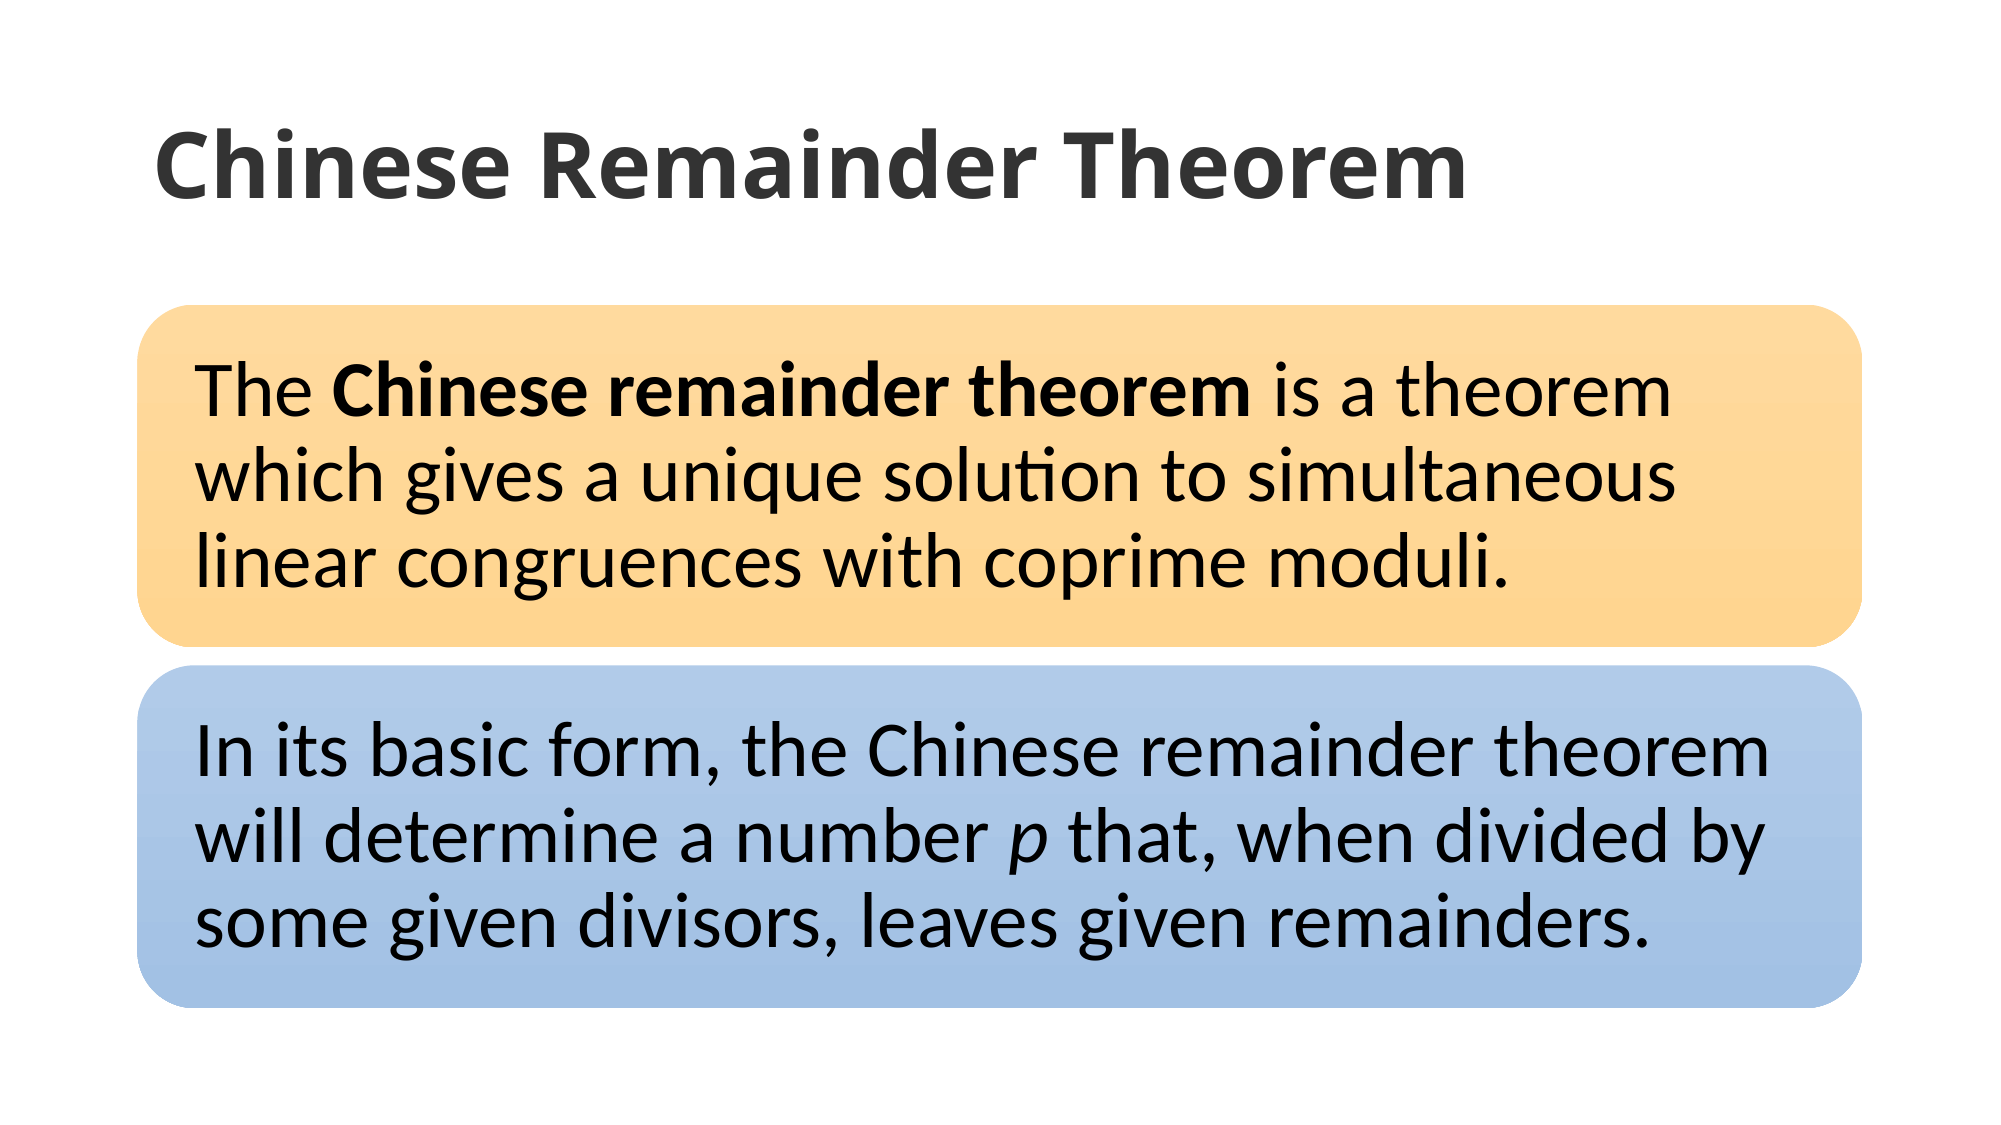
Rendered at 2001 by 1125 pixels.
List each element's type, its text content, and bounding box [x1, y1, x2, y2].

title Chinese Remainder Theorem [137, 59, 1863, 278]
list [137, 299, 1863, 1014]
